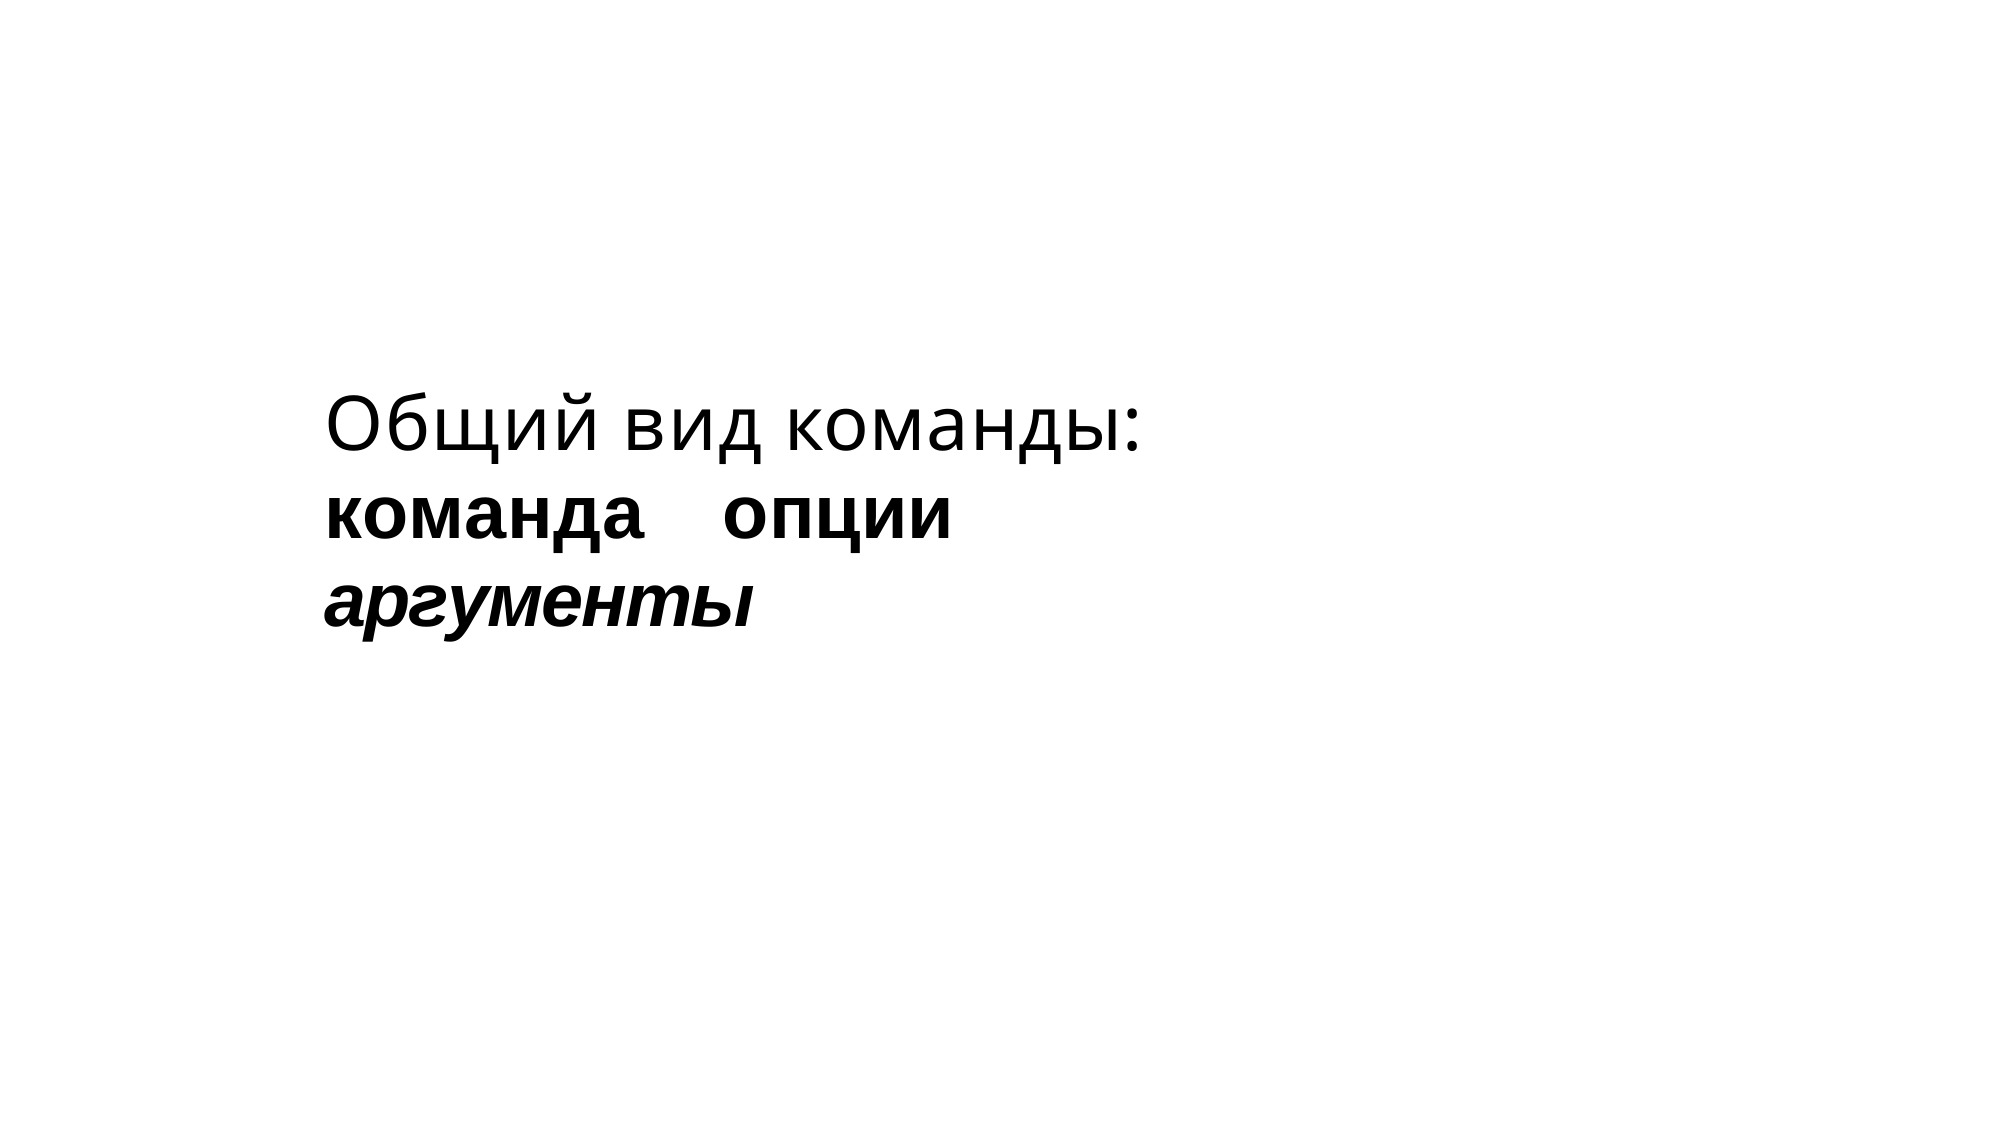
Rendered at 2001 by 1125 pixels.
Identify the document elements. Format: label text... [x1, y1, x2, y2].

title Общий вид команды: команда опции аргументы [322, 376, 1457, 642]
